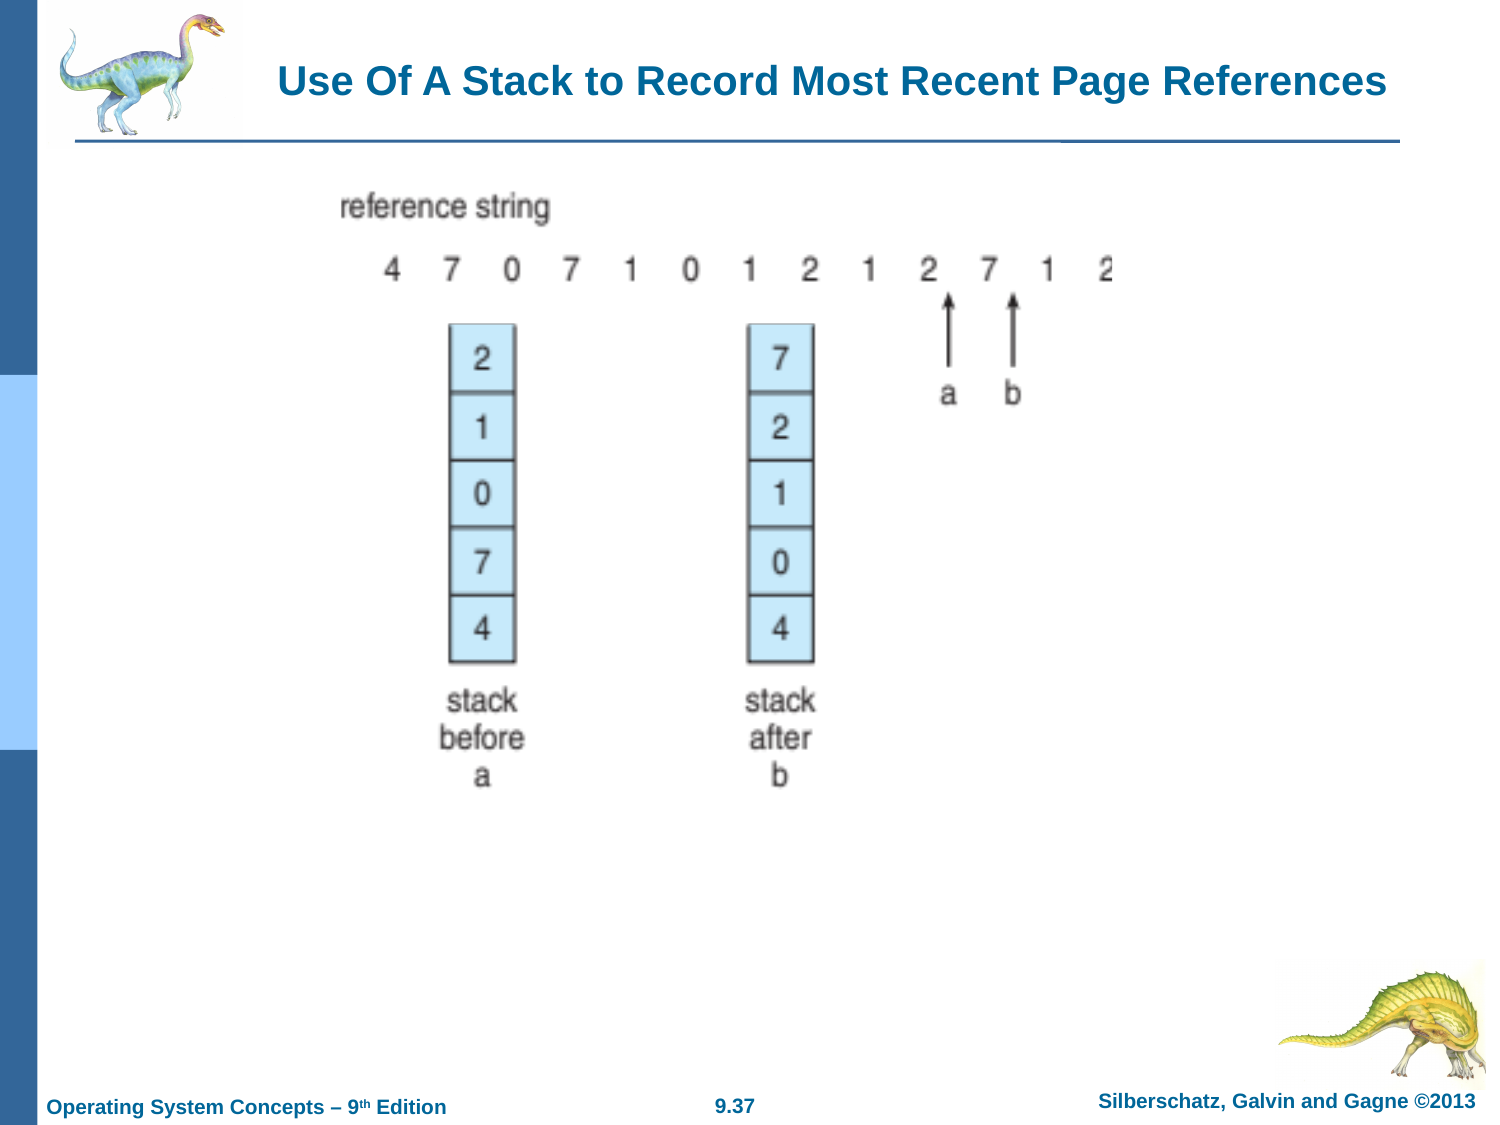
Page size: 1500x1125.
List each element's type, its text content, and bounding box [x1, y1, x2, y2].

picture [340, 186, 1113, 791]
title Use Of A Stack to Record Most Recent Page References [207, 16, 1459, 112]
picture [1275, 959, 1486, 1090]
picture [46, 0, 243, 149]
